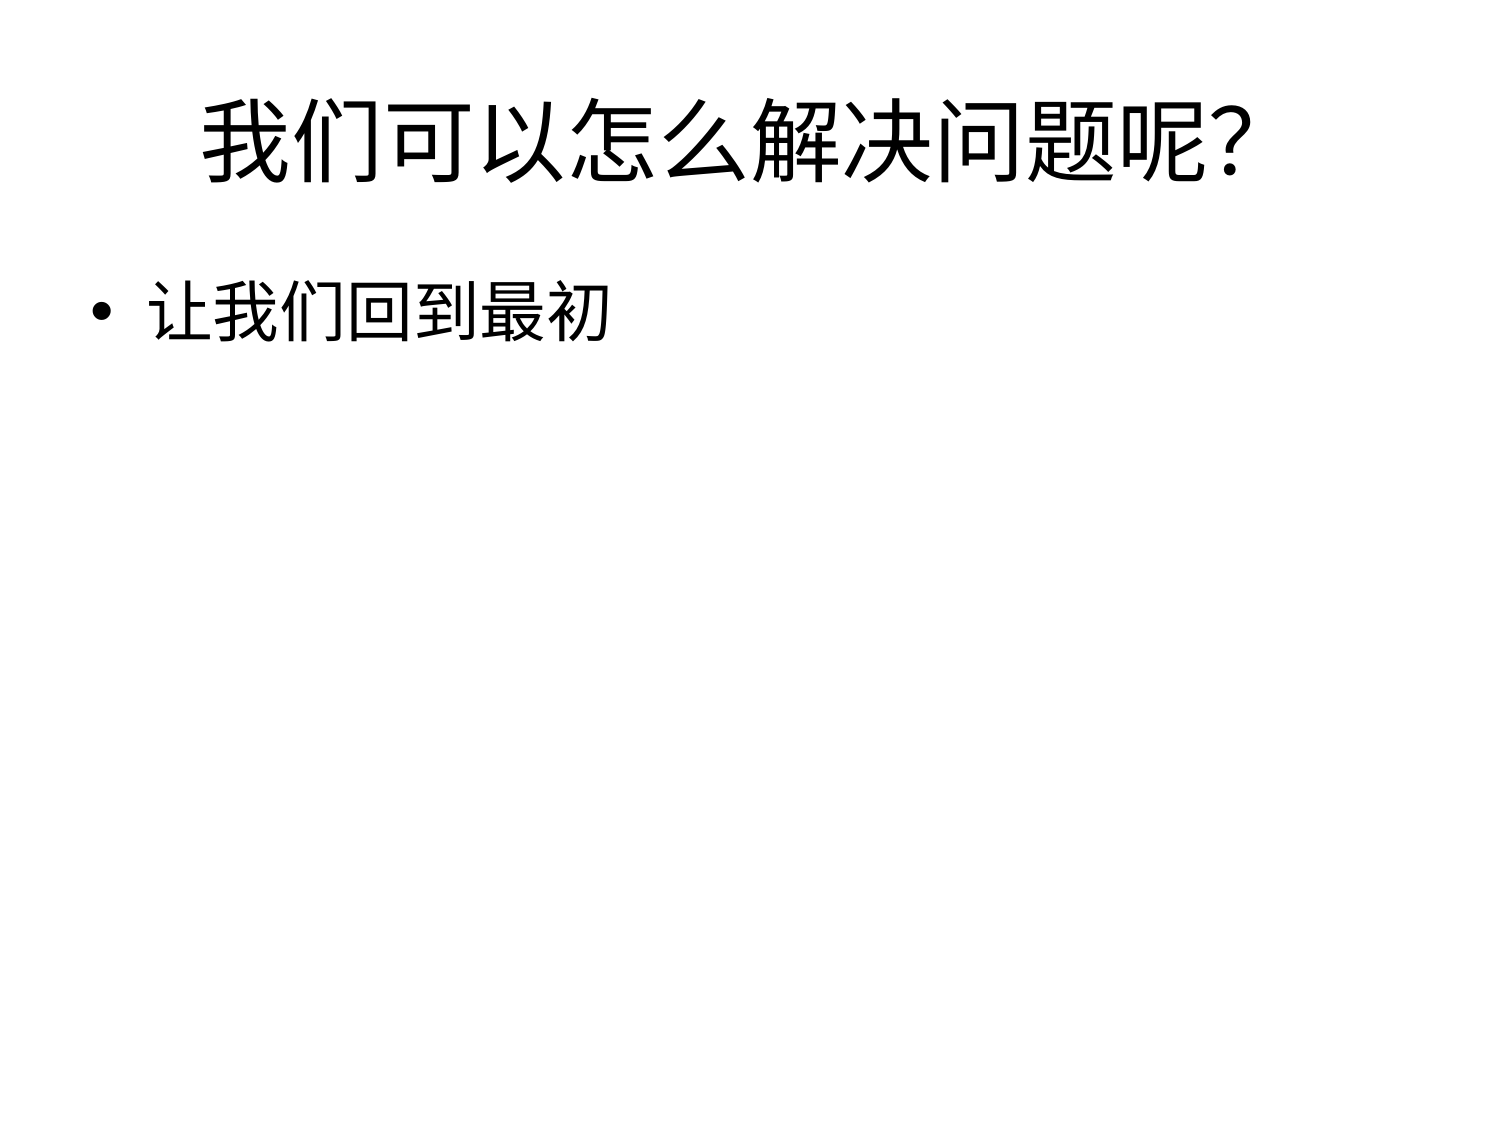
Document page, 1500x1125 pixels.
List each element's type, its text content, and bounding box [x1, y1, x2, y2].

title 我们可以怎么解决问题呢？ [75, 45, 1425, 233]
list 让我们回到最初 [75, 262, 1425, 1005]
